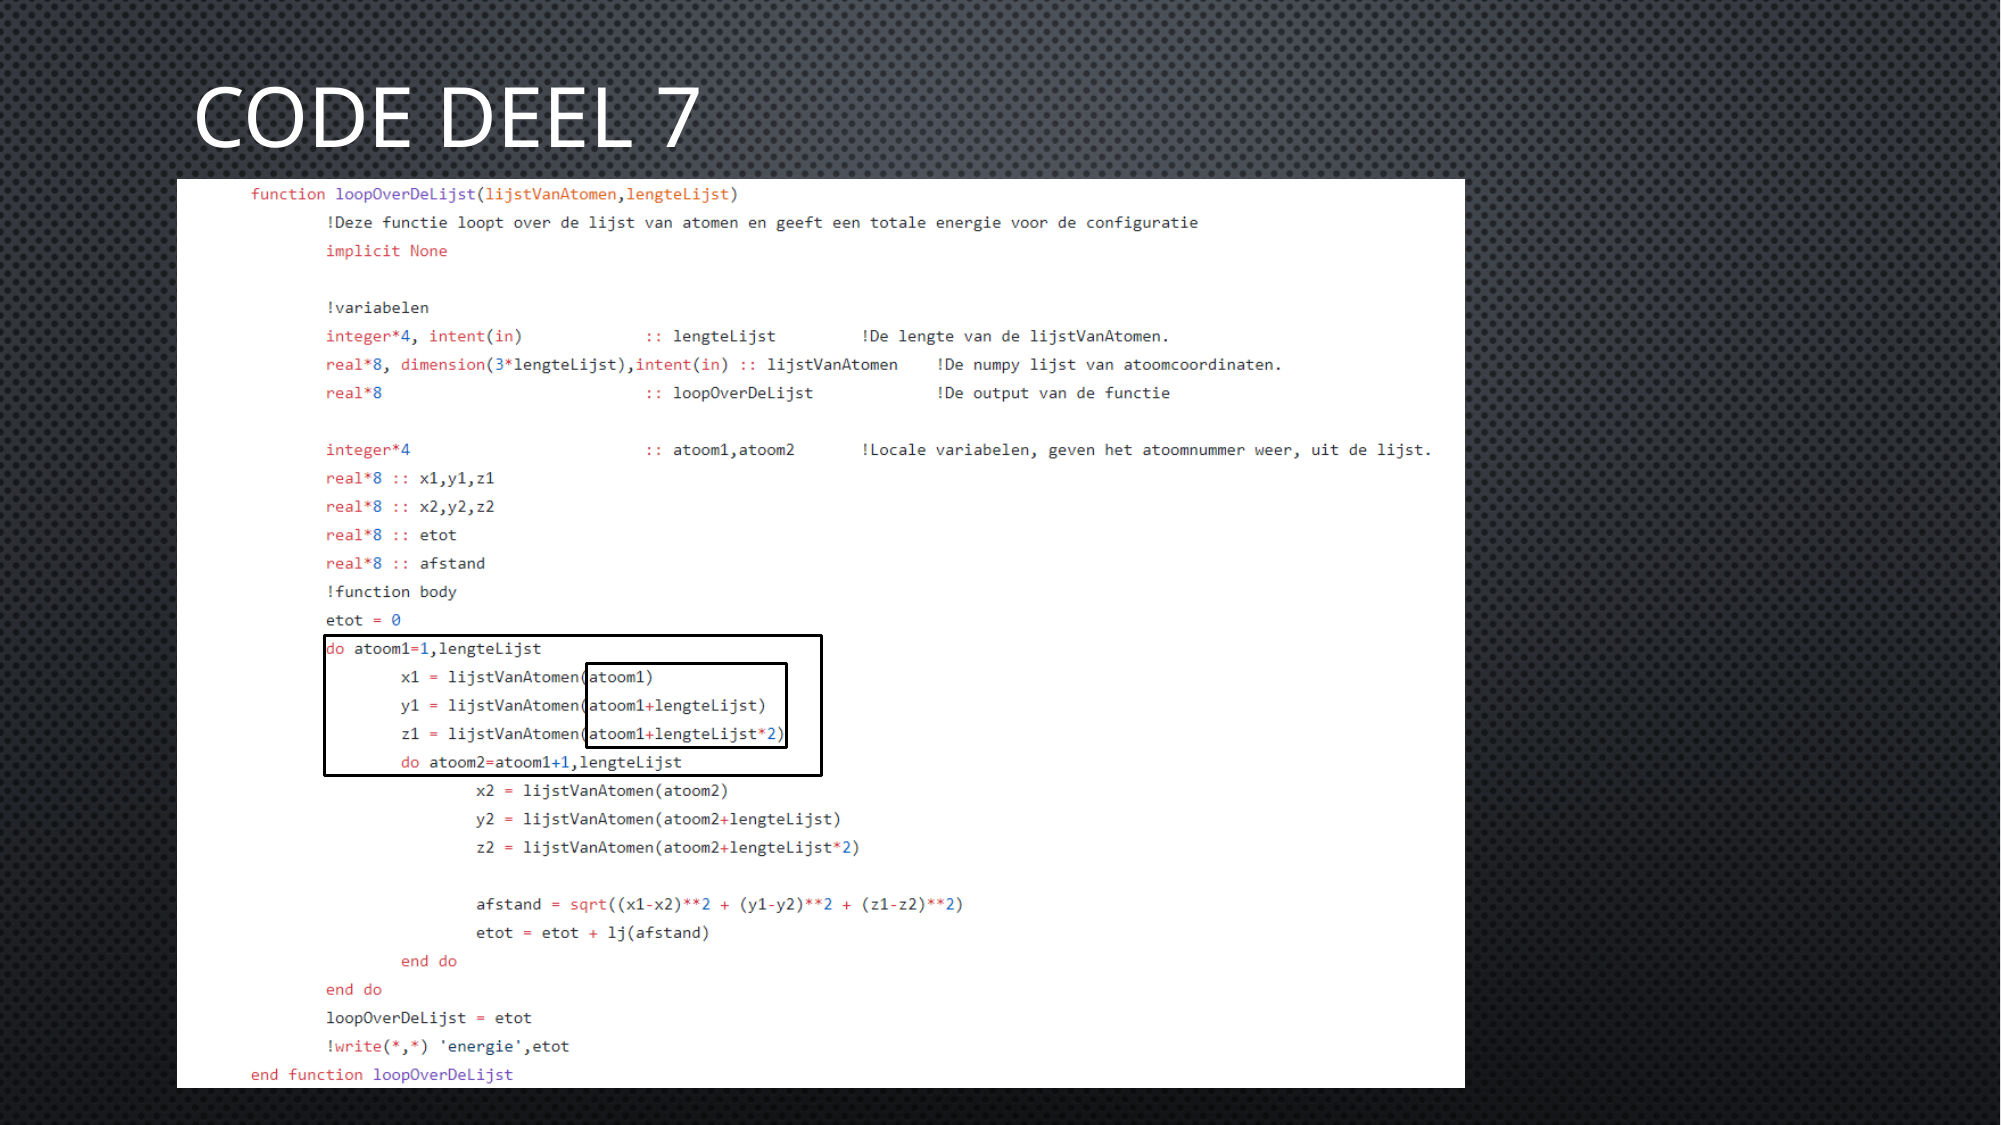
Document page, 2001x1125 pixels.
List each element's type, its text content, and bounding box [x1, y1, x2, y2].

list [1465, 248, 1803, 1021]
title Code deel 7 [177, 0, 1803, 229]
picture [177, 178, 1465, 1089]
